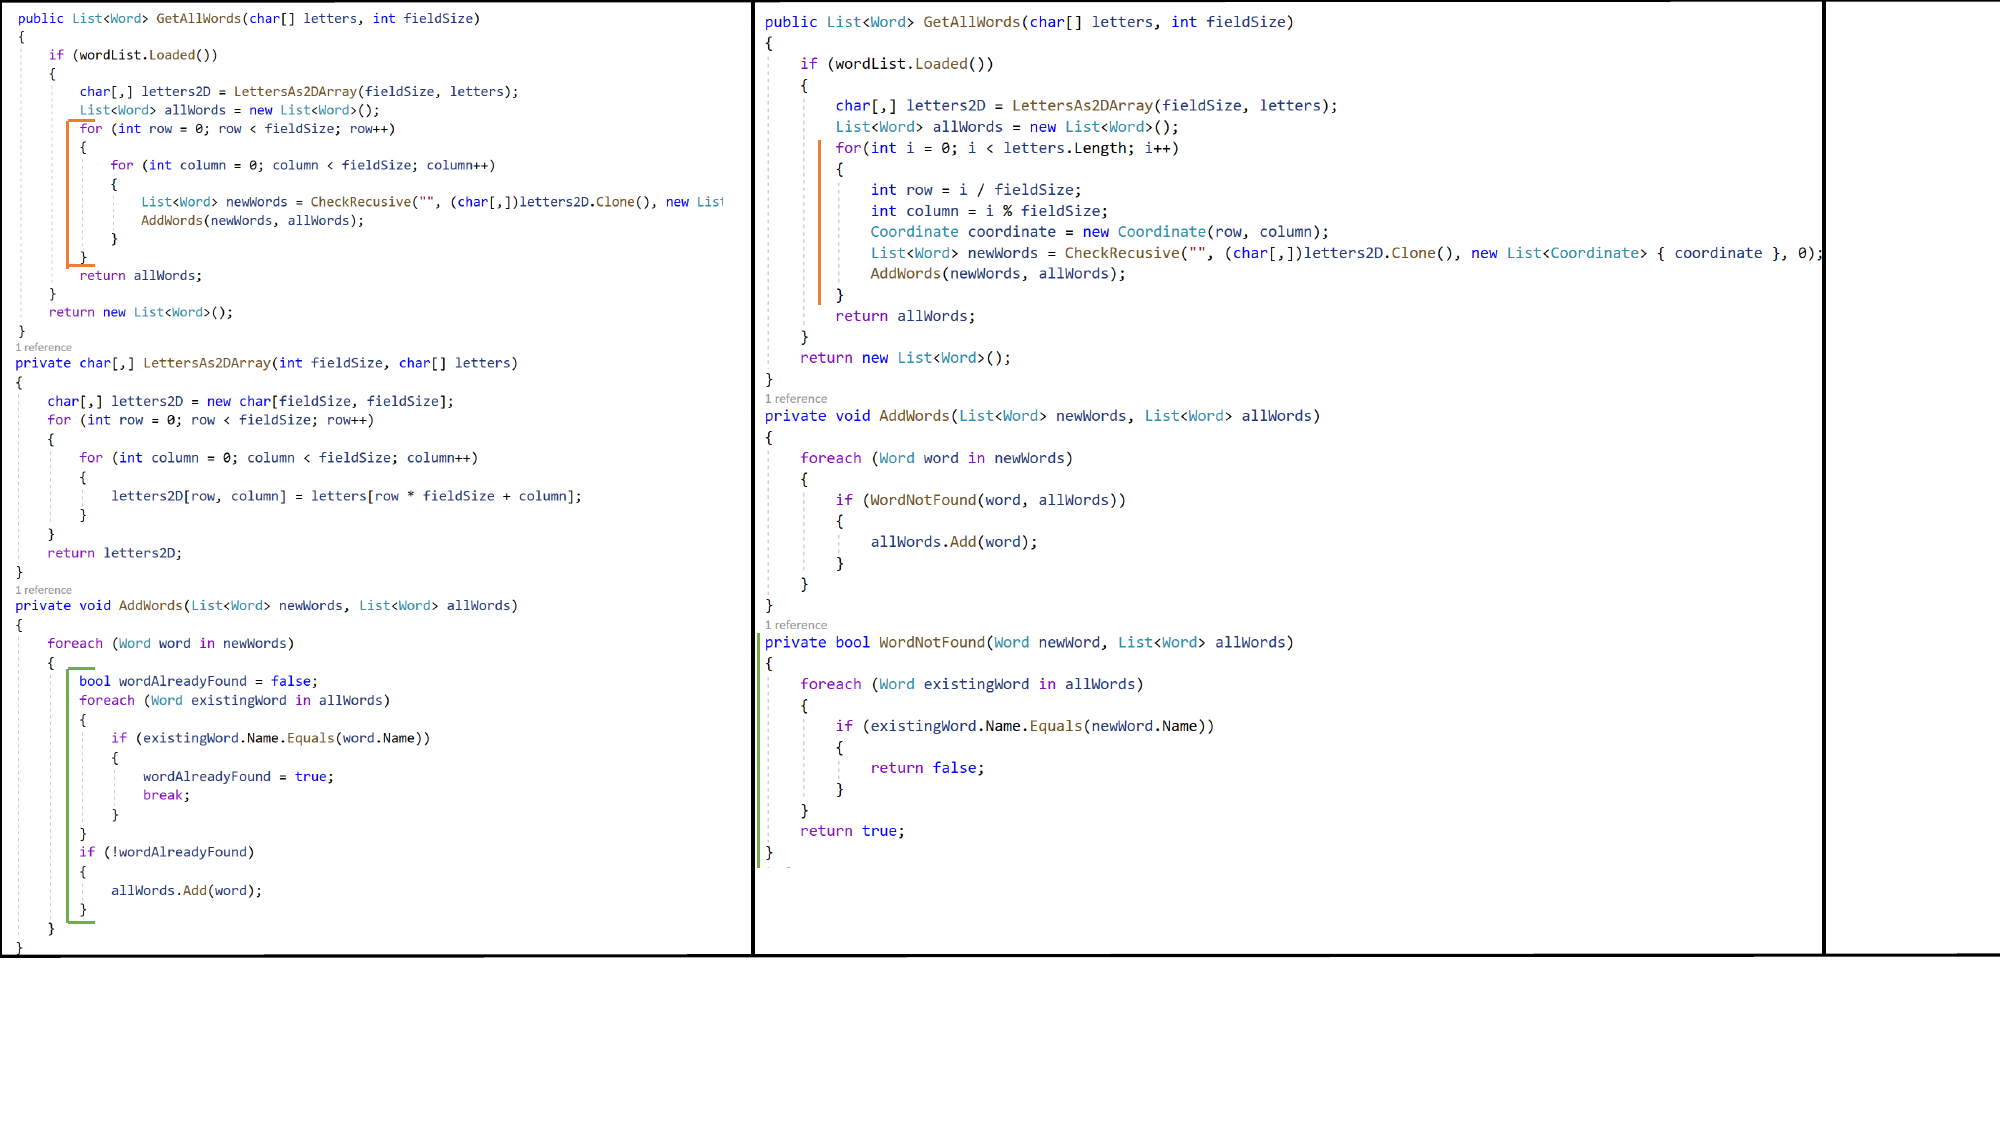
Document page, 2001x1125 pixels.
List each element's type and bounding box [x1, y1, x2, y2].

picture [1825, 13, 1829, 869]
text_box [12, 957, 819, 967]
picture [758, 13, 1824, 869]
text_box [12, 10, 752, 955]
text_box [753, 10, 819, 955]
